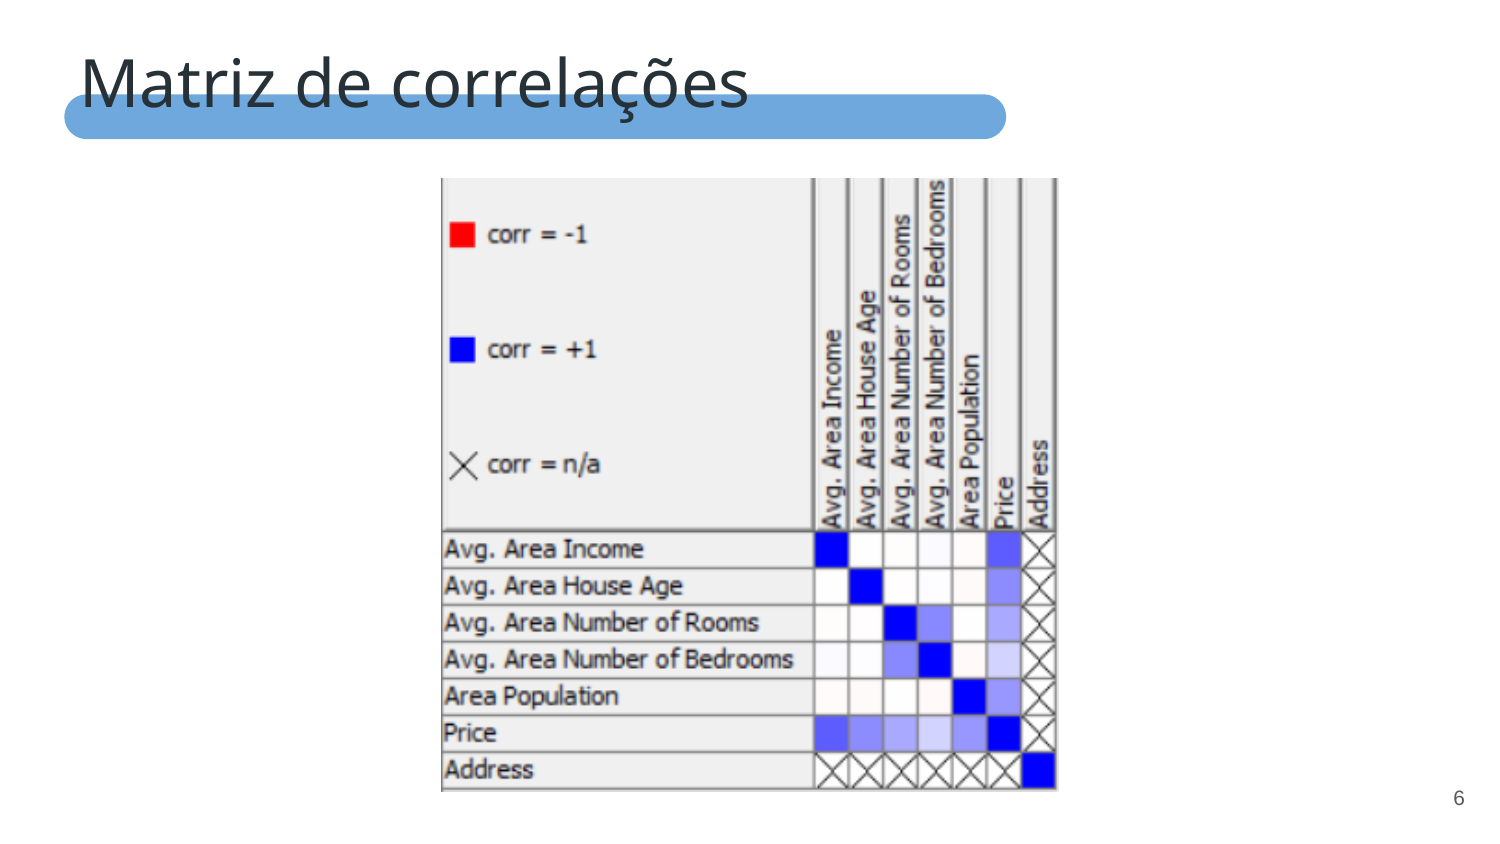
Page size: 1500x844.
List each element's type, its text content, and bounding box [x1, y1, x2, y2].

text_box [66, 94, 1007, 140]
text_box Matriz de correlações [64, 26, 972, 127]
slide_number ‹#› [1389, 764, 1480, 830]
picture [441, 178, 1059, 792]
